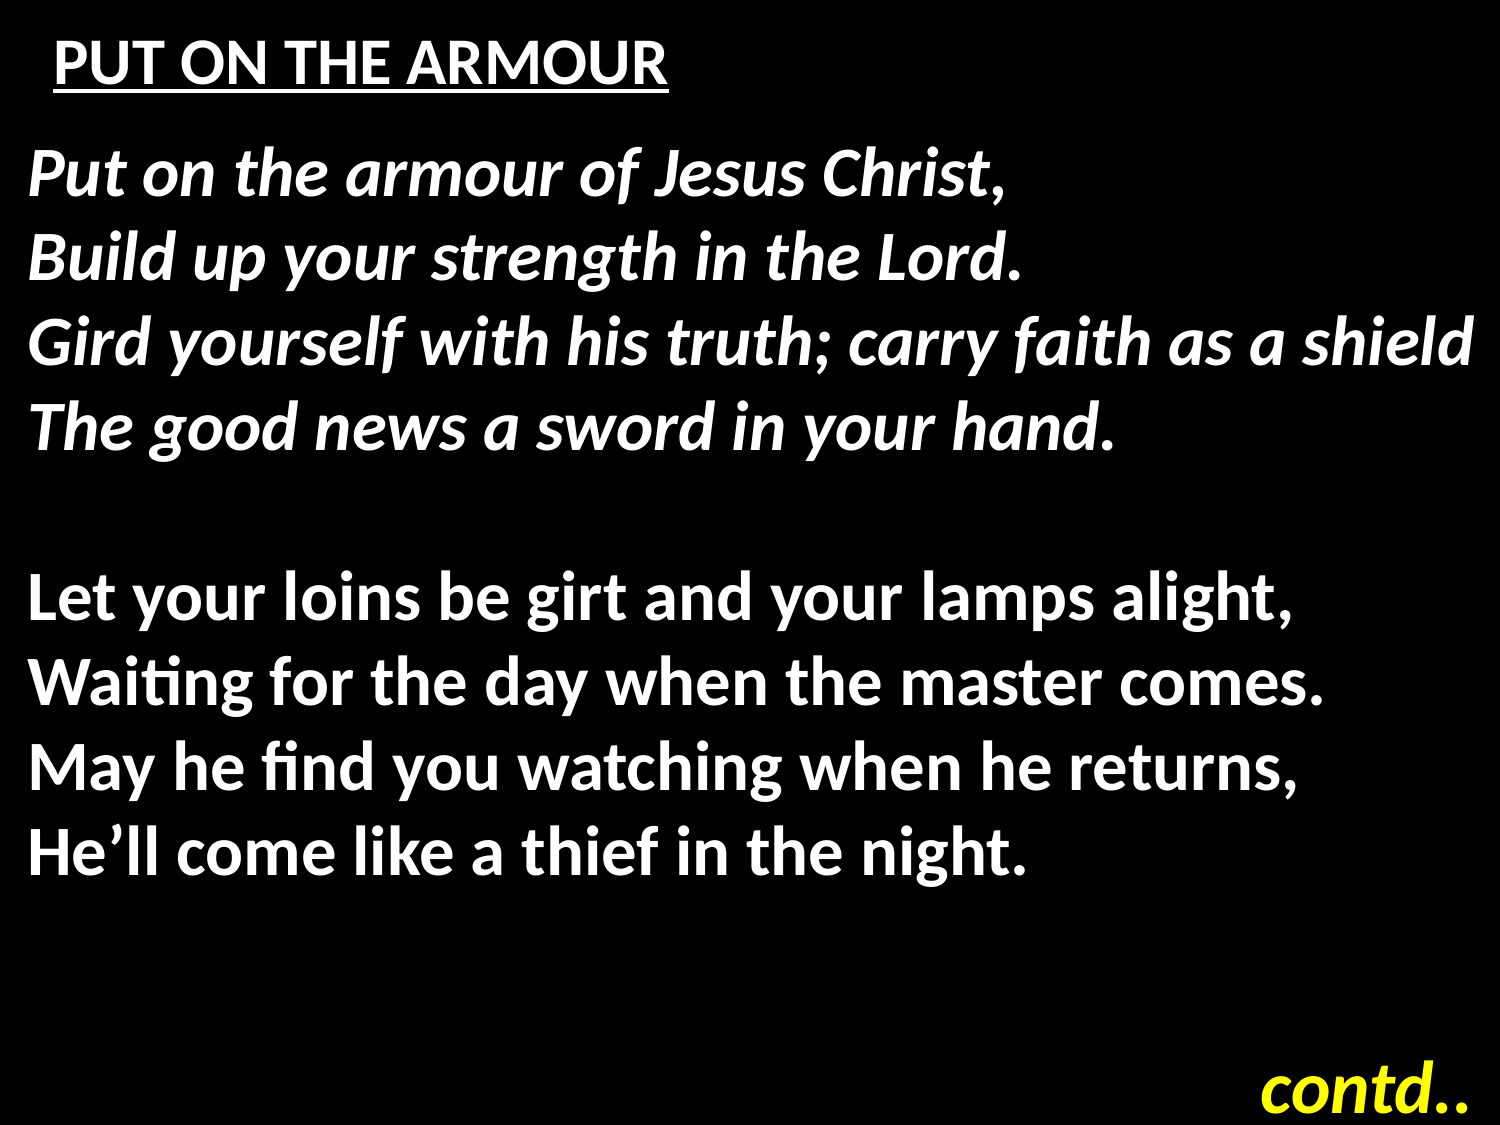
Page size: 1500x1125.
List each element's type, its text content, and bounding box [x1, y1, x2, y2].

list Put on the armour of Jesus Christ, Build up your strength in the Lord. Gird yourself with his truth; carry faith as a shield The good news a sword in your hand. Let your loins be girt and your lamps alight, Waiting for the day when the master comes. May he find you watching when he returns, He’ll come like a thief in the night. [8, 125, 1489, 1116]
title PUT ON THE ARMOUR [10, 0, 1490, 117]
text_box contd.. [1245, 1042, 1500, 1125]
